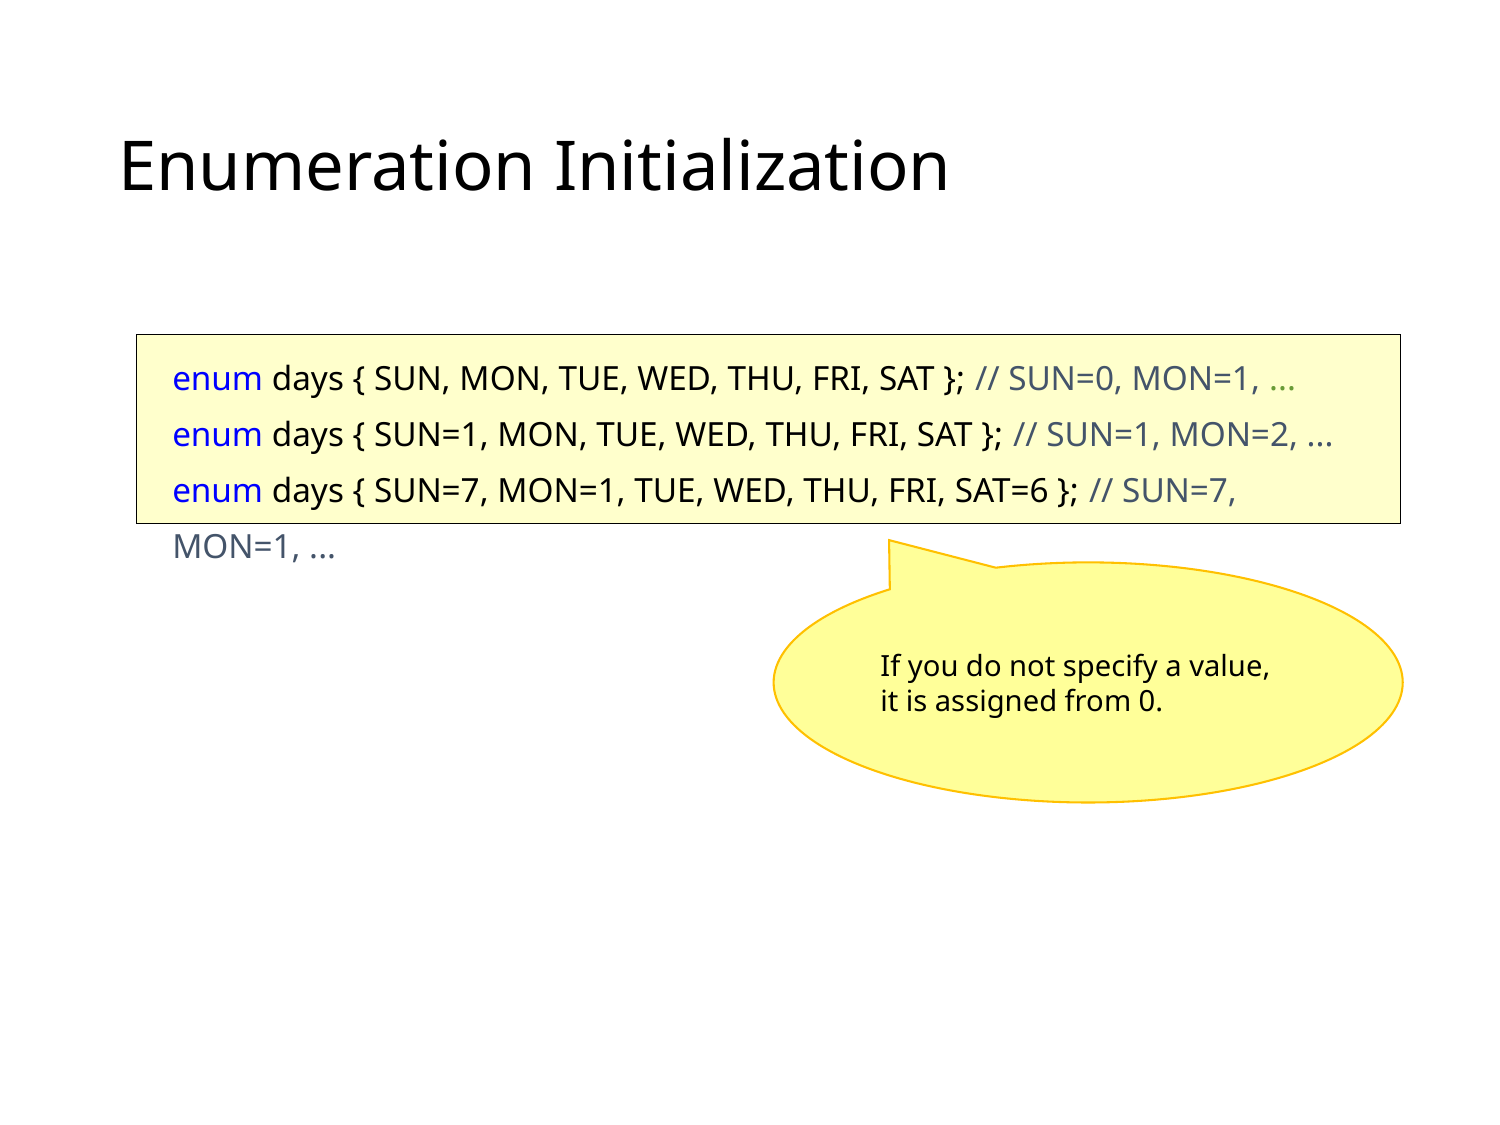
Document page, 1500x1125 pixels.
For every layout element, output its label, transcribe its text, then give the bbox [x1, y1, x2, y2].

title Enumeration Initialization [103, 59, 1397, 278]
text_box enum days { SUN, MON, TUE, WED, THU, FRI, SAT }; // SUN=0, MON=1, ... enum days { SUN=1, MON, TUE, WED, THU, FRI, SAT }; // SUN=1, MON=2, ... enum days { SUN=7, MON=1, TUE, WED, THU, FRI, SAT=6 }; // SUN=7, MON=1, ... [136, 334, 1401, 524]
text_box If you do not specify a value, it is assigned from 0. [772, 538, 1404, 804]
